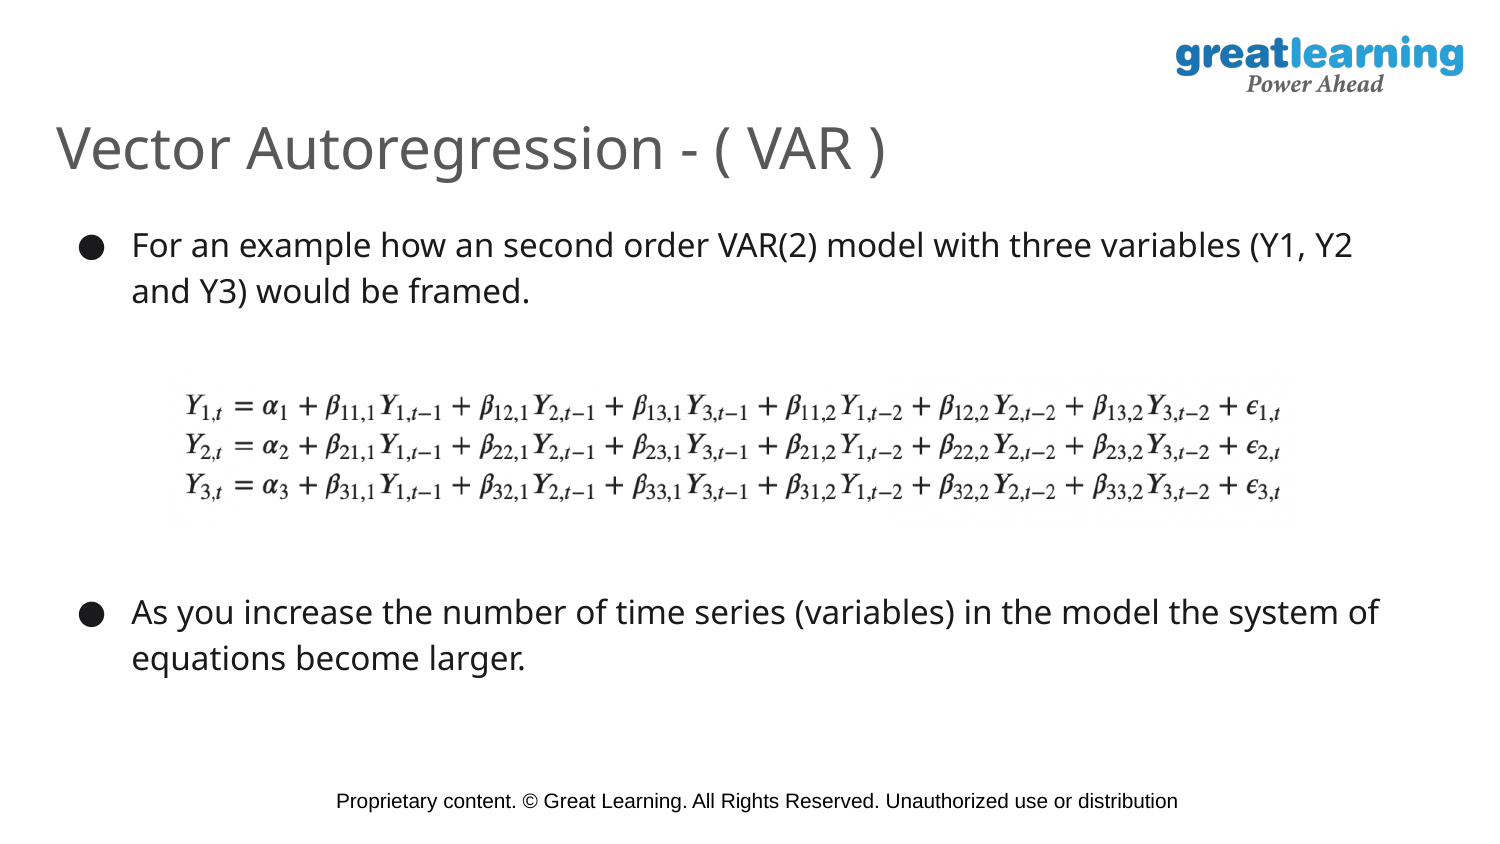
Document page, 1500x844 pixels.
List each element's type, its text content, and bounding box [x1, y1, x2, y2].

title Proprietary content. © Great Learning. All Rights Reserved. Unauthorized use or distribution [41, 24, 1474, 828]
picture [1175, 34, 1464, 94]
picture [168, 369, 1302, 530]
list For an example how an second order VAR(2) model with three variables (Y1, Y2 and Y3) would be framed. As you increase the number of time series (variables) in the model the system of equations become larger. [41, 203, 1429, 764]
text_box Vector Autoregression - ( VAR ) [41, 93, 1403, 180]
